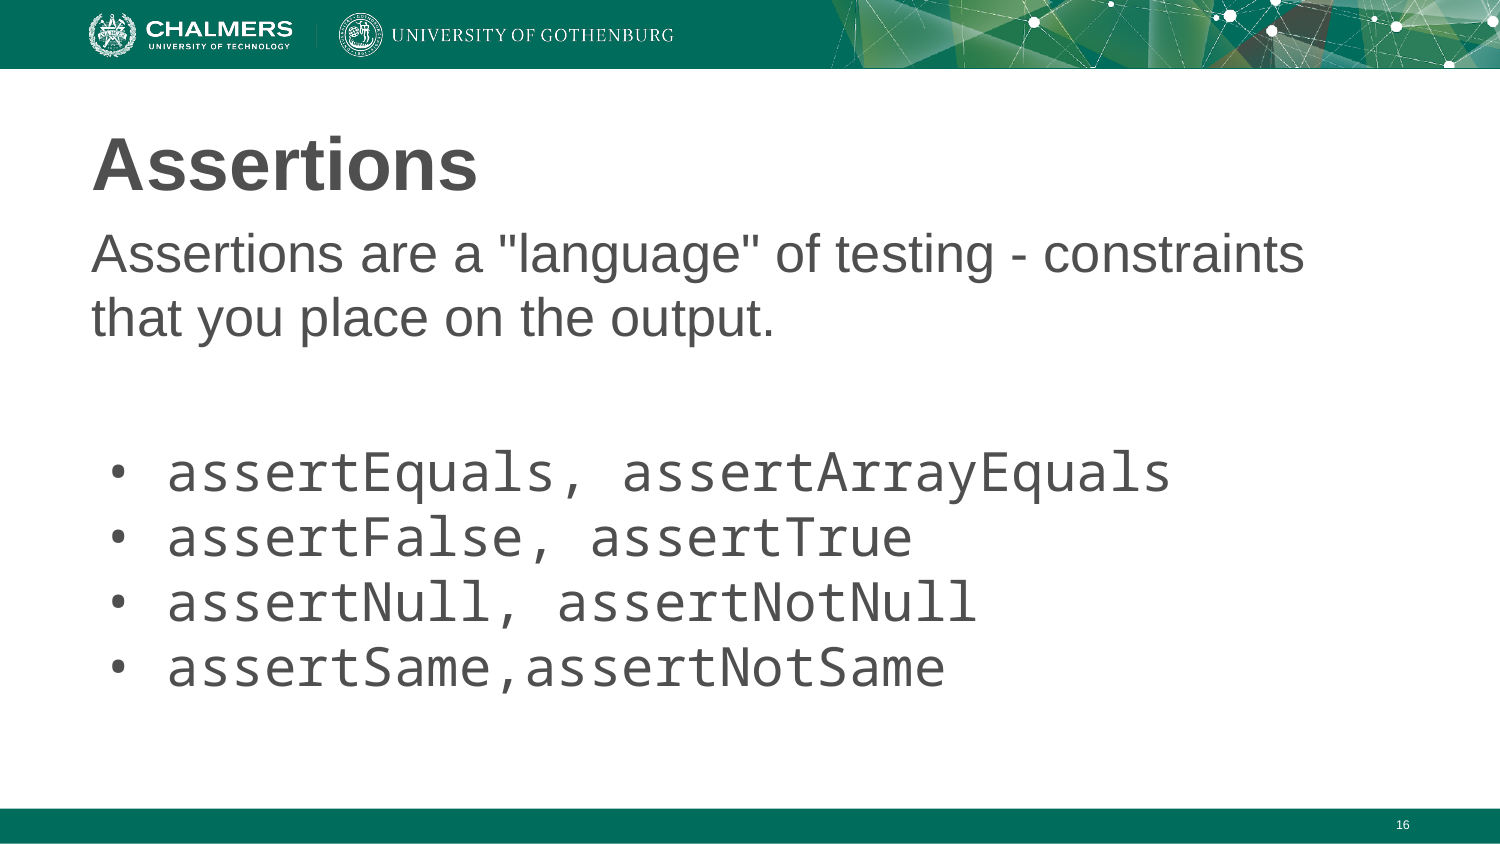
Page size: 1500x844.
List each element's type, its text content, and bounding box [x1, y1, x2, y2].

picture [64, 0, 696, 85]
list Assertions are a "language" of testing - constraints that you place on the output. assertEquals, assertArrayEquals assertFalse, assertTrue assertNull, assertNotNull assertSame,assertNotSame [76, 210, 1425, 782]
slide_number ‹#› [1074, 809, 1425, 844]
picture [759, 0, 1500, 68]
title Assertions [76, 100, 1425, 210]
